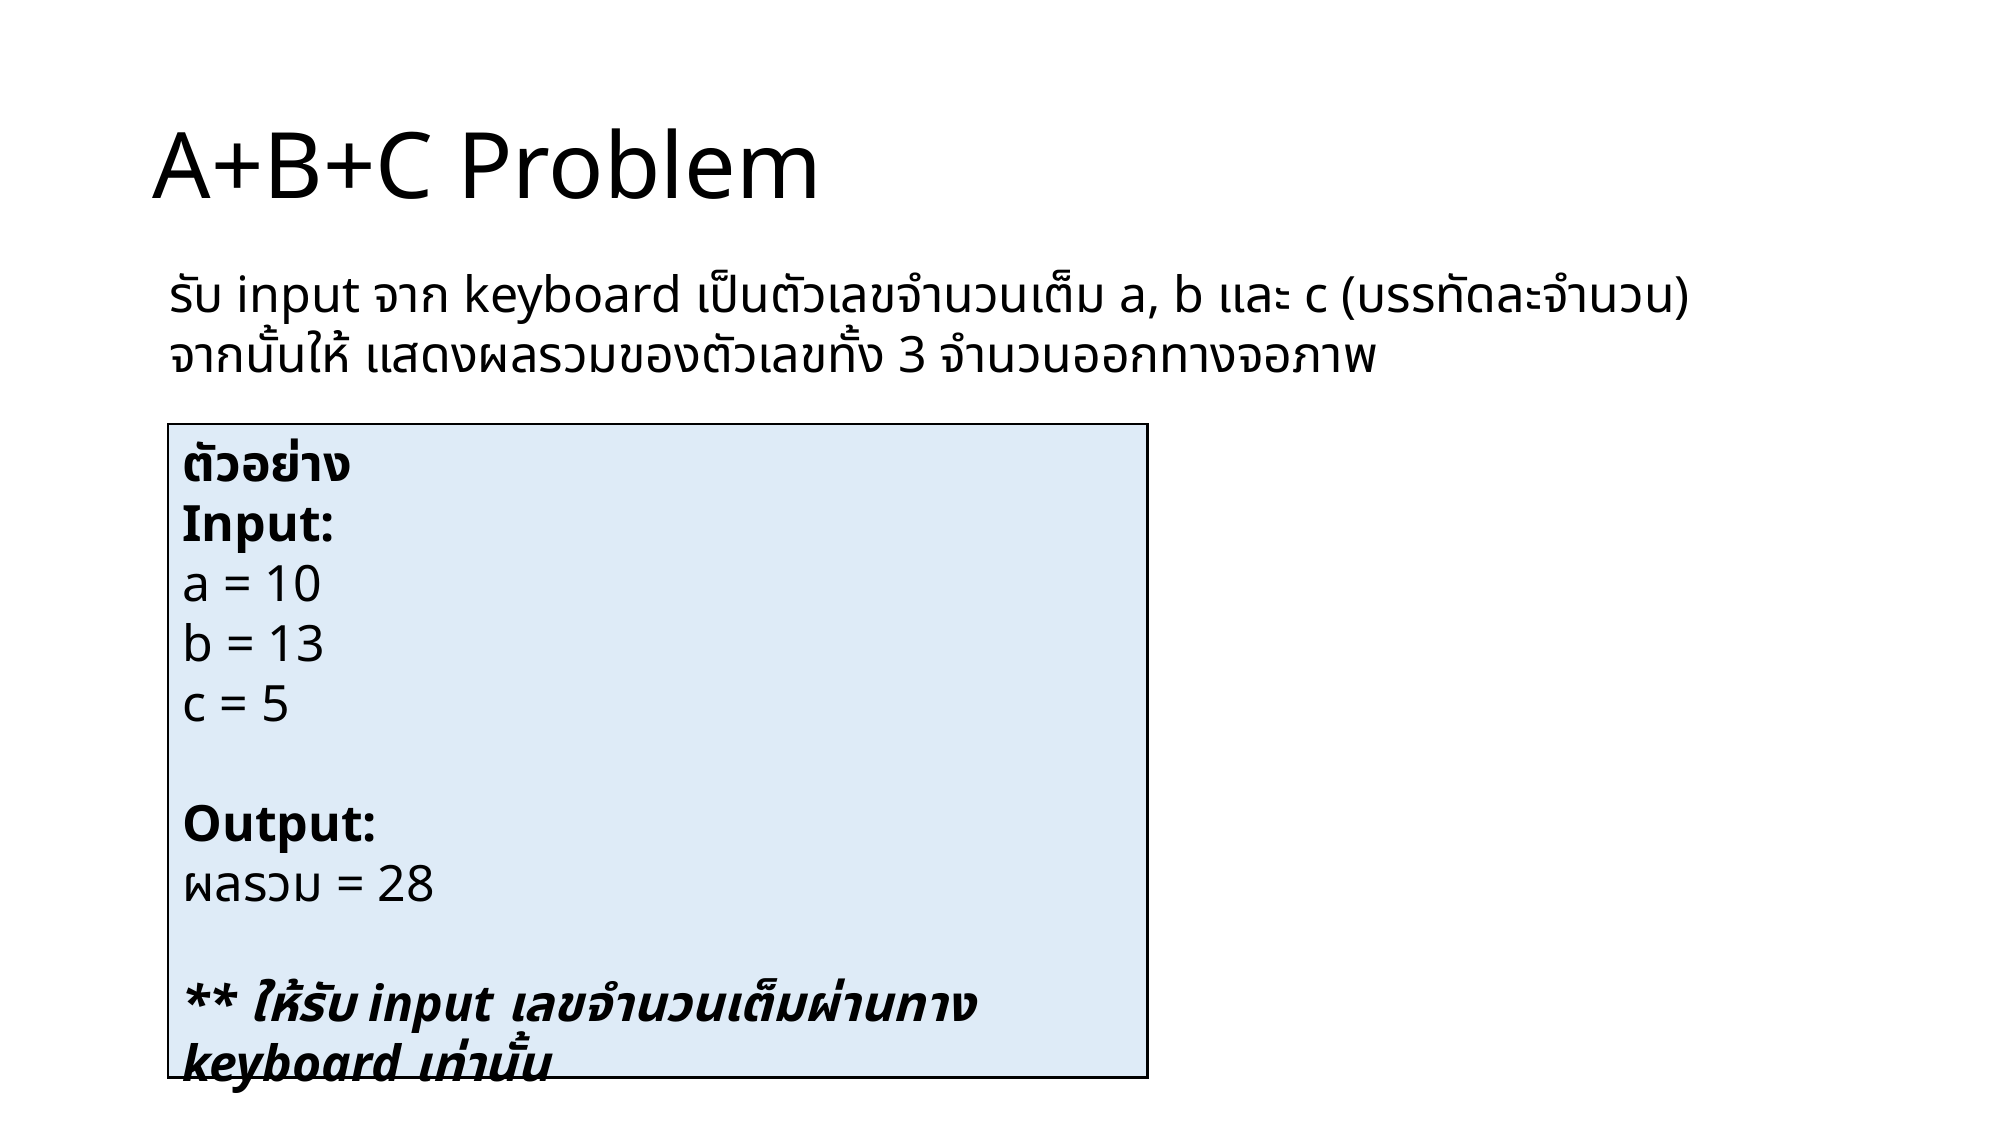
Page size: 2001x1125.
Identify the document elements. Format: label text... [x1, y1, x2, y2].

text_box รับ input จาก keyboard เป็นตัวเลขจำนวนเต็ม a, b และ c (บรรทัดละจำนวน) จากนั้นให้ แสดงผลรวมของตัวเลขทั้ง 3 จำนวนออกทางจอภาพ [154, 254, 1821, 390]
text_box ตัวอย่าง Input: a = 10 b = 13 c = 5 Output: ผลรวม = 28 ** ให้รับ input เลขจำนวนเต็มผ่านทาง keyboard เท่านั้น [167, 423, 1149, 1079]
title A+B+C Problem [137, 59, 1863, 278]
